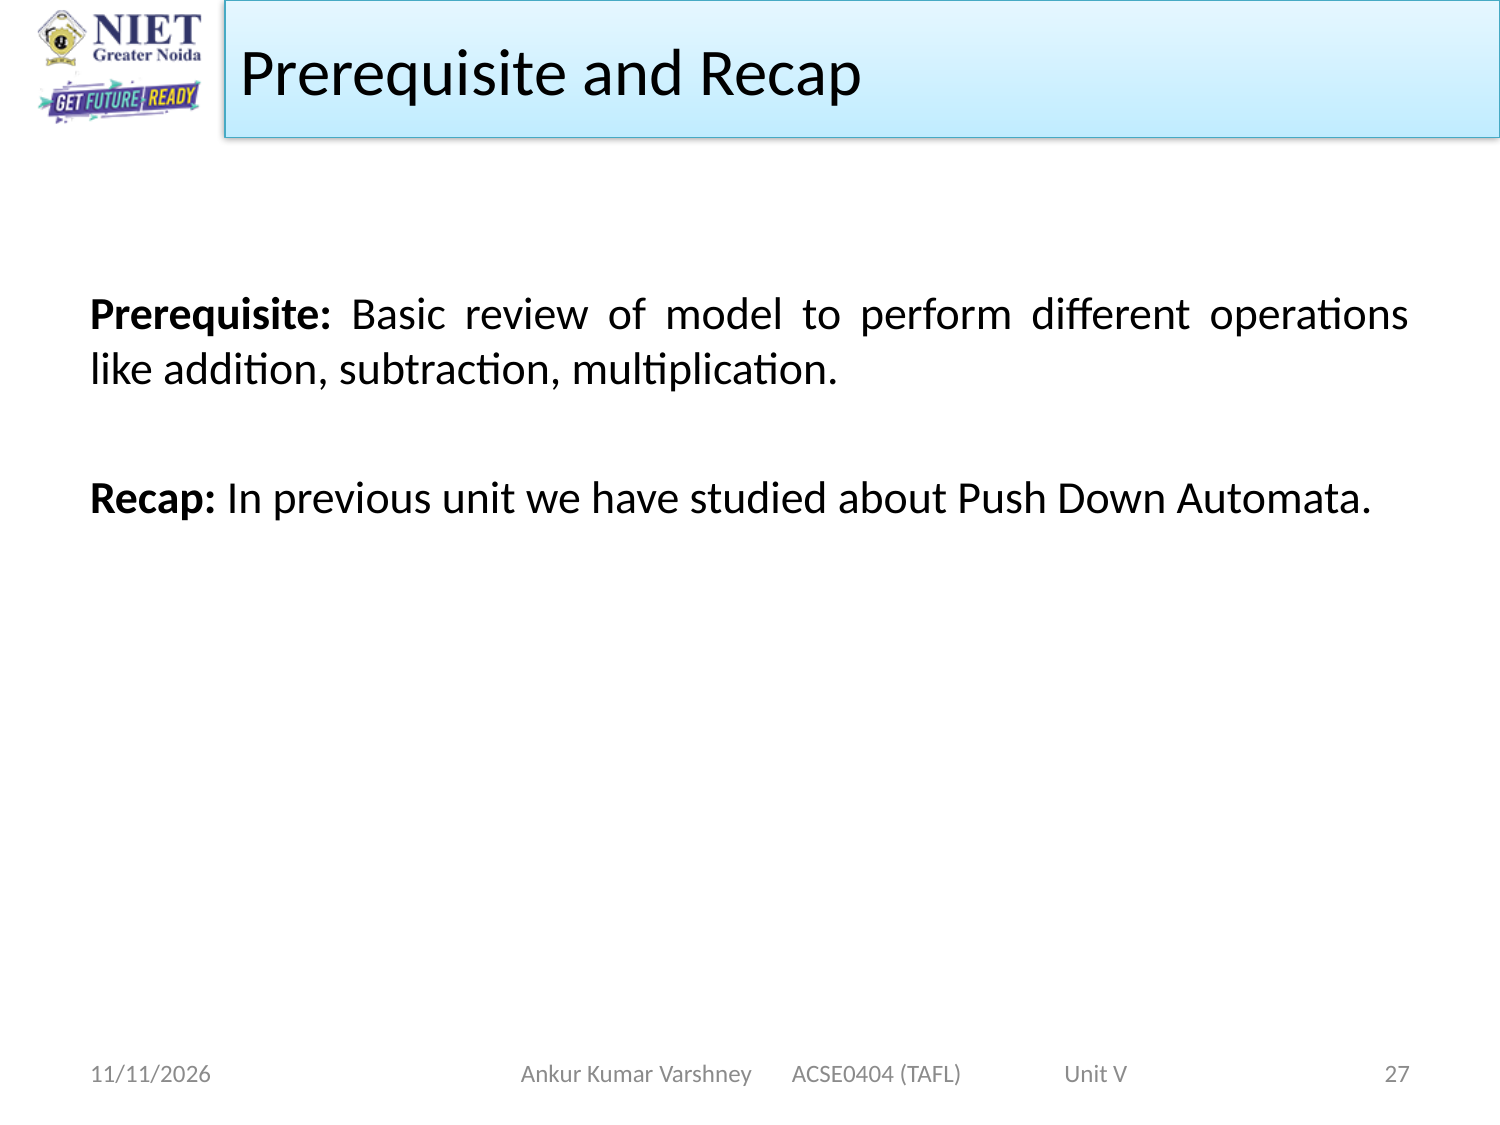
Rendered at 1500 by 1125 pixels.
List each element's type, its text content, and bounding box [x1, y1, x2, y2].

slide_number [75, 1042, 412, 1103]
slide_number 27 [1074, 1042, 1425, 1103]
text_box Prerequisite and Recap [238, 0, 1500, 138]
footer Ankur Kumar Varshney ACSE0404 (TAFL) Unit V [412, 1042, 1074, 1103]
picture [0, 0, 238, 135]
list Prerequisite: Basic review of model to perform different operations like addition, subtraction, multiplication. Recap: In previous unit we have studied about Push Down Automata. [75, 187, 1425, 930]
